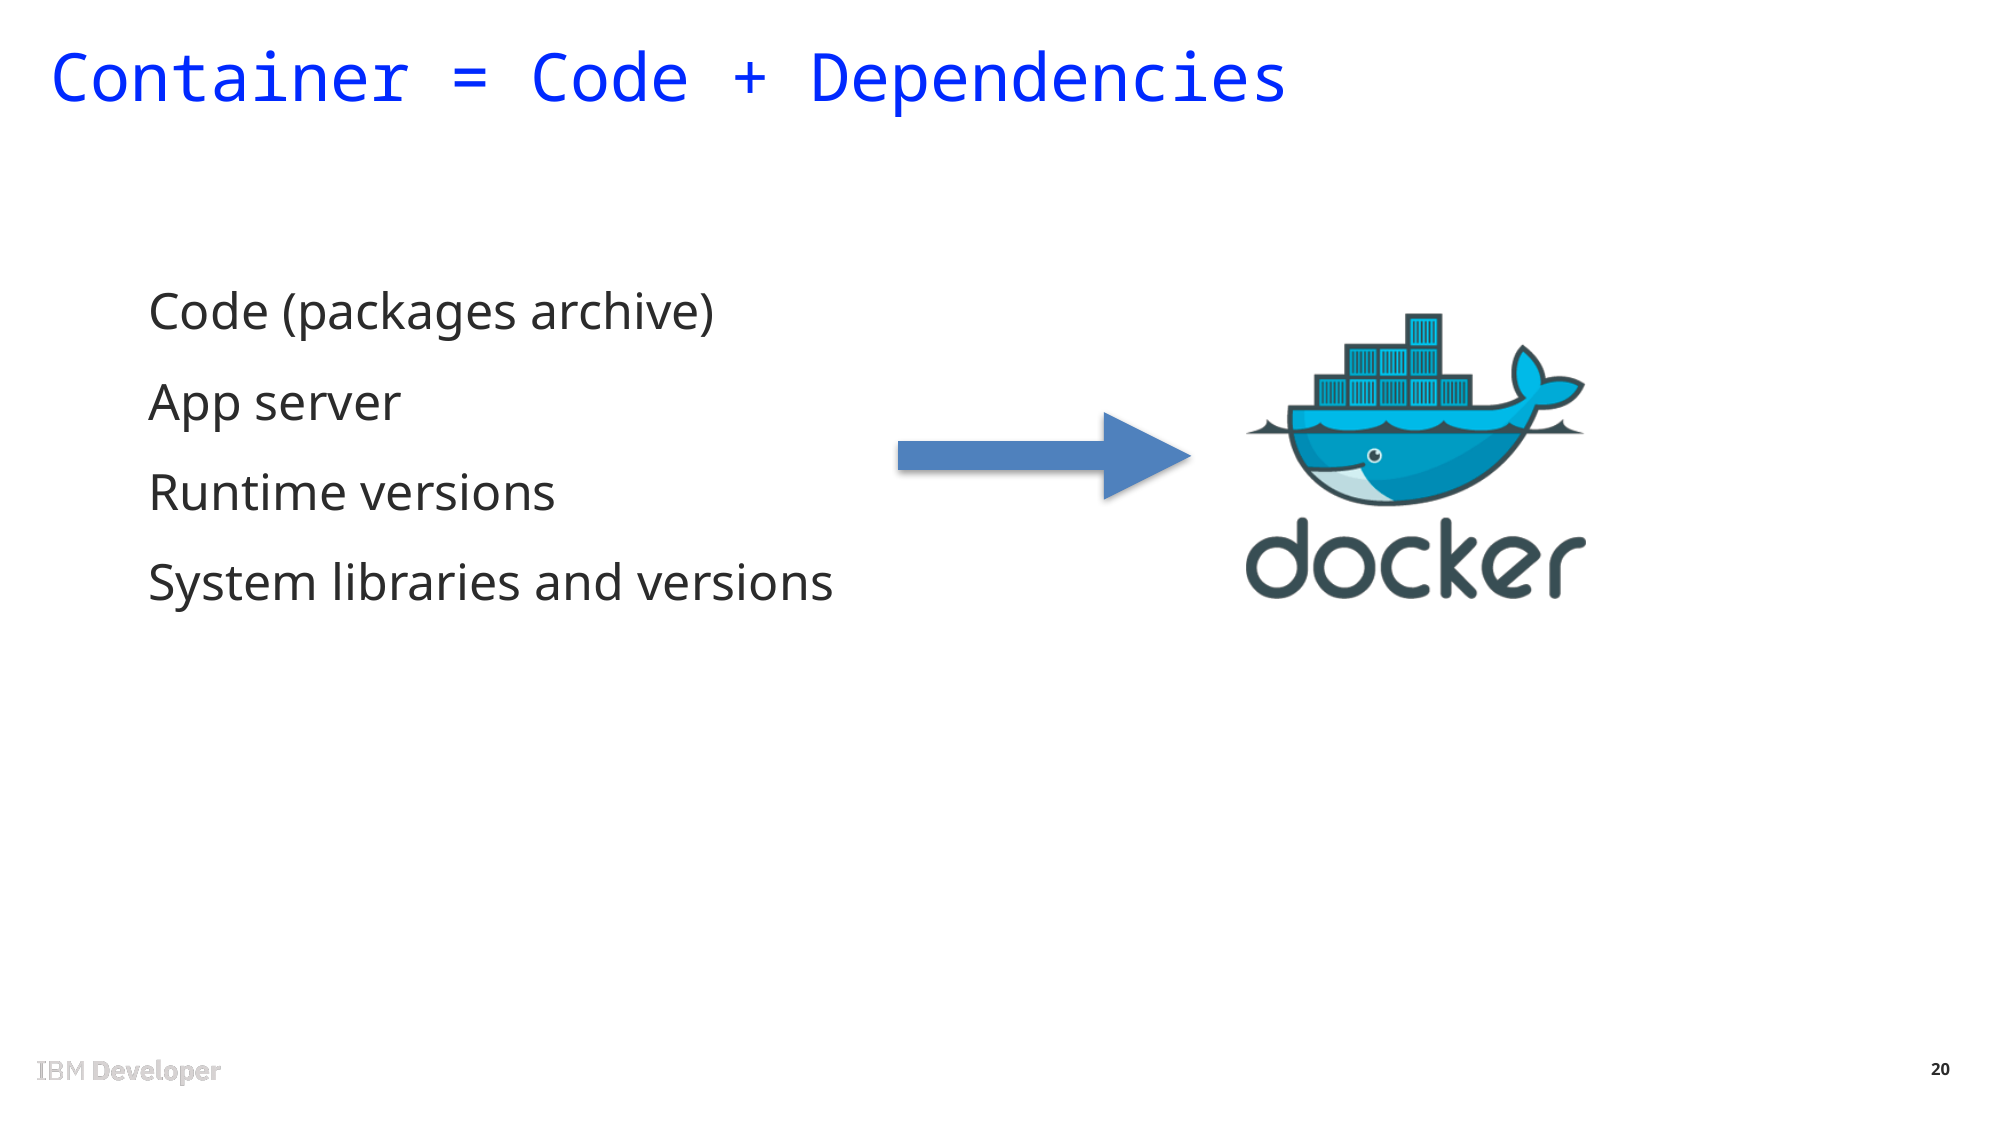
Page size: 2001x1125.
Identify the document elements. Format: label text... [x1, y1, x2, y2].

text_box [898, 312, 1586, 599]
title Container = Code + Dependencies [50, 43, 1307, 128]
list Code (packages archive) App server Runtime versions System libraries and versions [148, 249, 1958, 1047]
slide_number 20 [1927, 1060, 1950, 1082]
